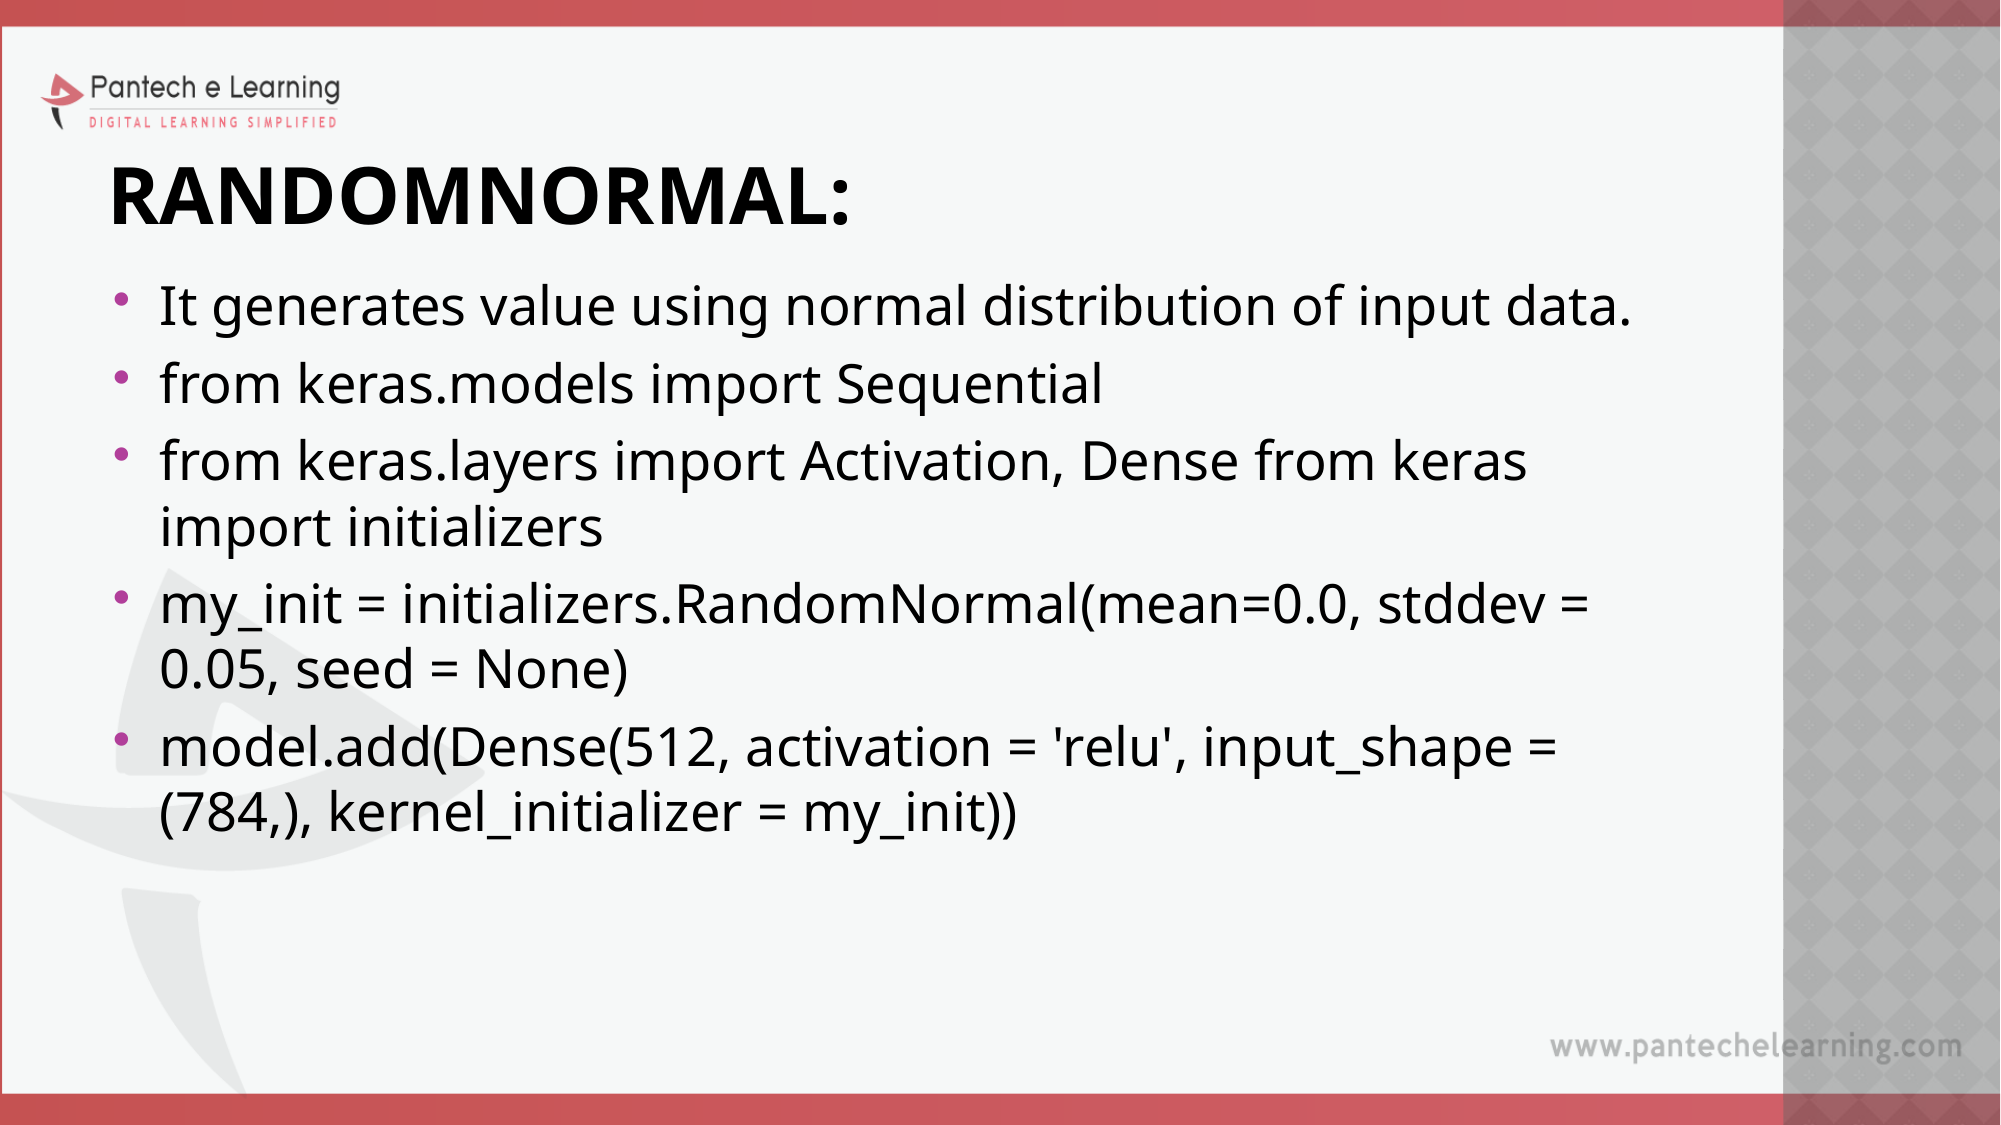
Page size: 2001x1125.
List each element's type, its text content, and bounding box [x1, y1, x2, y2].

title RANDOMNORMAL: [99, 52, 1684, 240]
list It generates value using normal distribution of input data. from keras.models import Sequential from keras.layers import Activation, Dense from keras import initializers my_init = initializers.RandomNormal(mean=0.0, stddev = 0.05, seed = None) model.add(Dense(512, activation = 'relu', input_shape = (784,), kernel_initializer = my_init)) [99, 264, 1684, 1059]
picture [0, 0, 2001, 1125]
